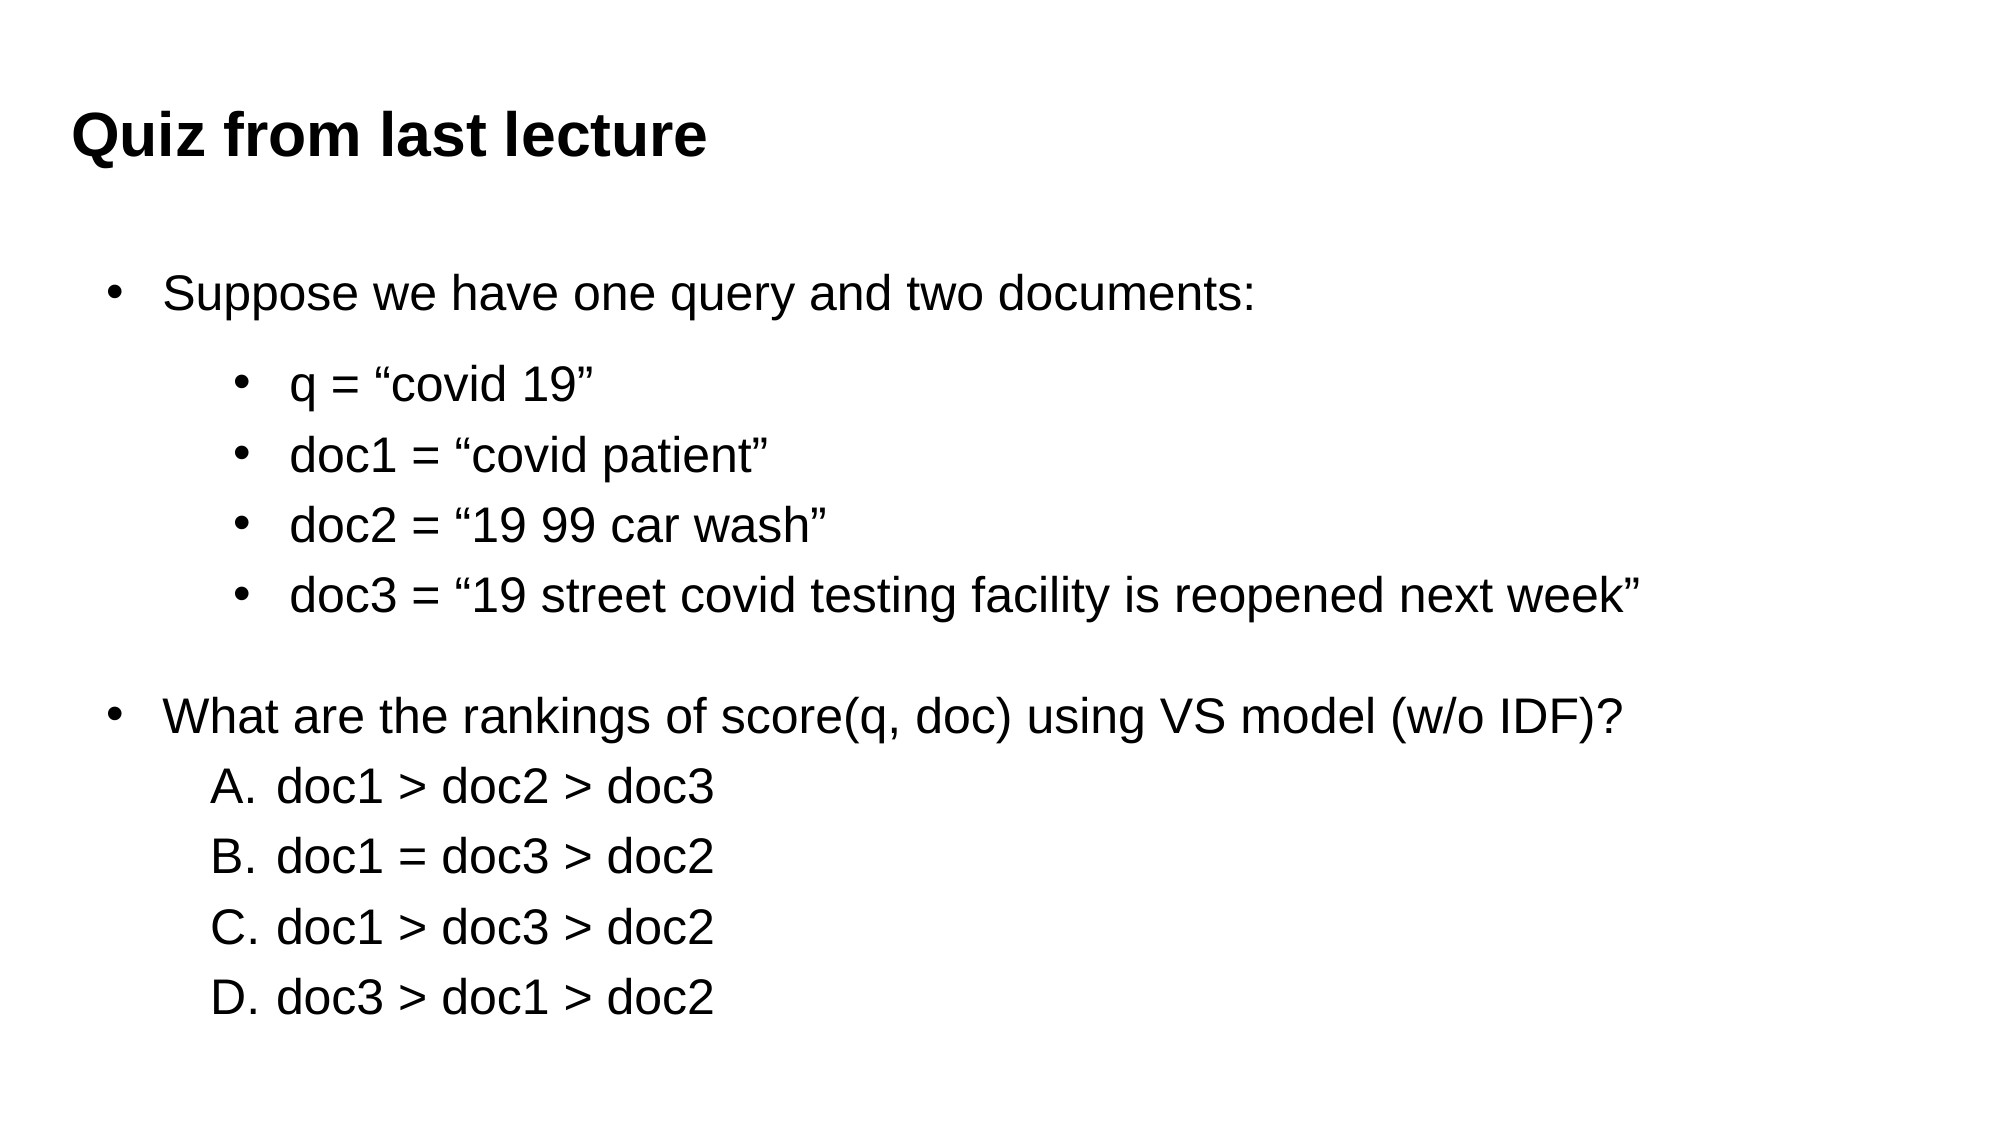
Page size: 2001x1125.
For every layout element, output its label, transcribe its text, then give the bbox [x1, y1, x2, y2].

text_box q = “covid 19” doc1 = “covid patient” doc2 = “19 99 car wash” doc3 = “19 street covid testing facility is reopened next week” [225, 344, 1703, 649]
title Quiz from last lecture [62, 86, 1795, 196]
list Suppose we have one query and two documents: What are the rankings of score(q, doc) using VS model (w/o IDF)? doc1 > doc2 > doc3 doc1 = doc3 > doc2 doc1 > doc3 > doc2 doc3 > doc1 > doc2 [98, 252, 1830, 1125]
